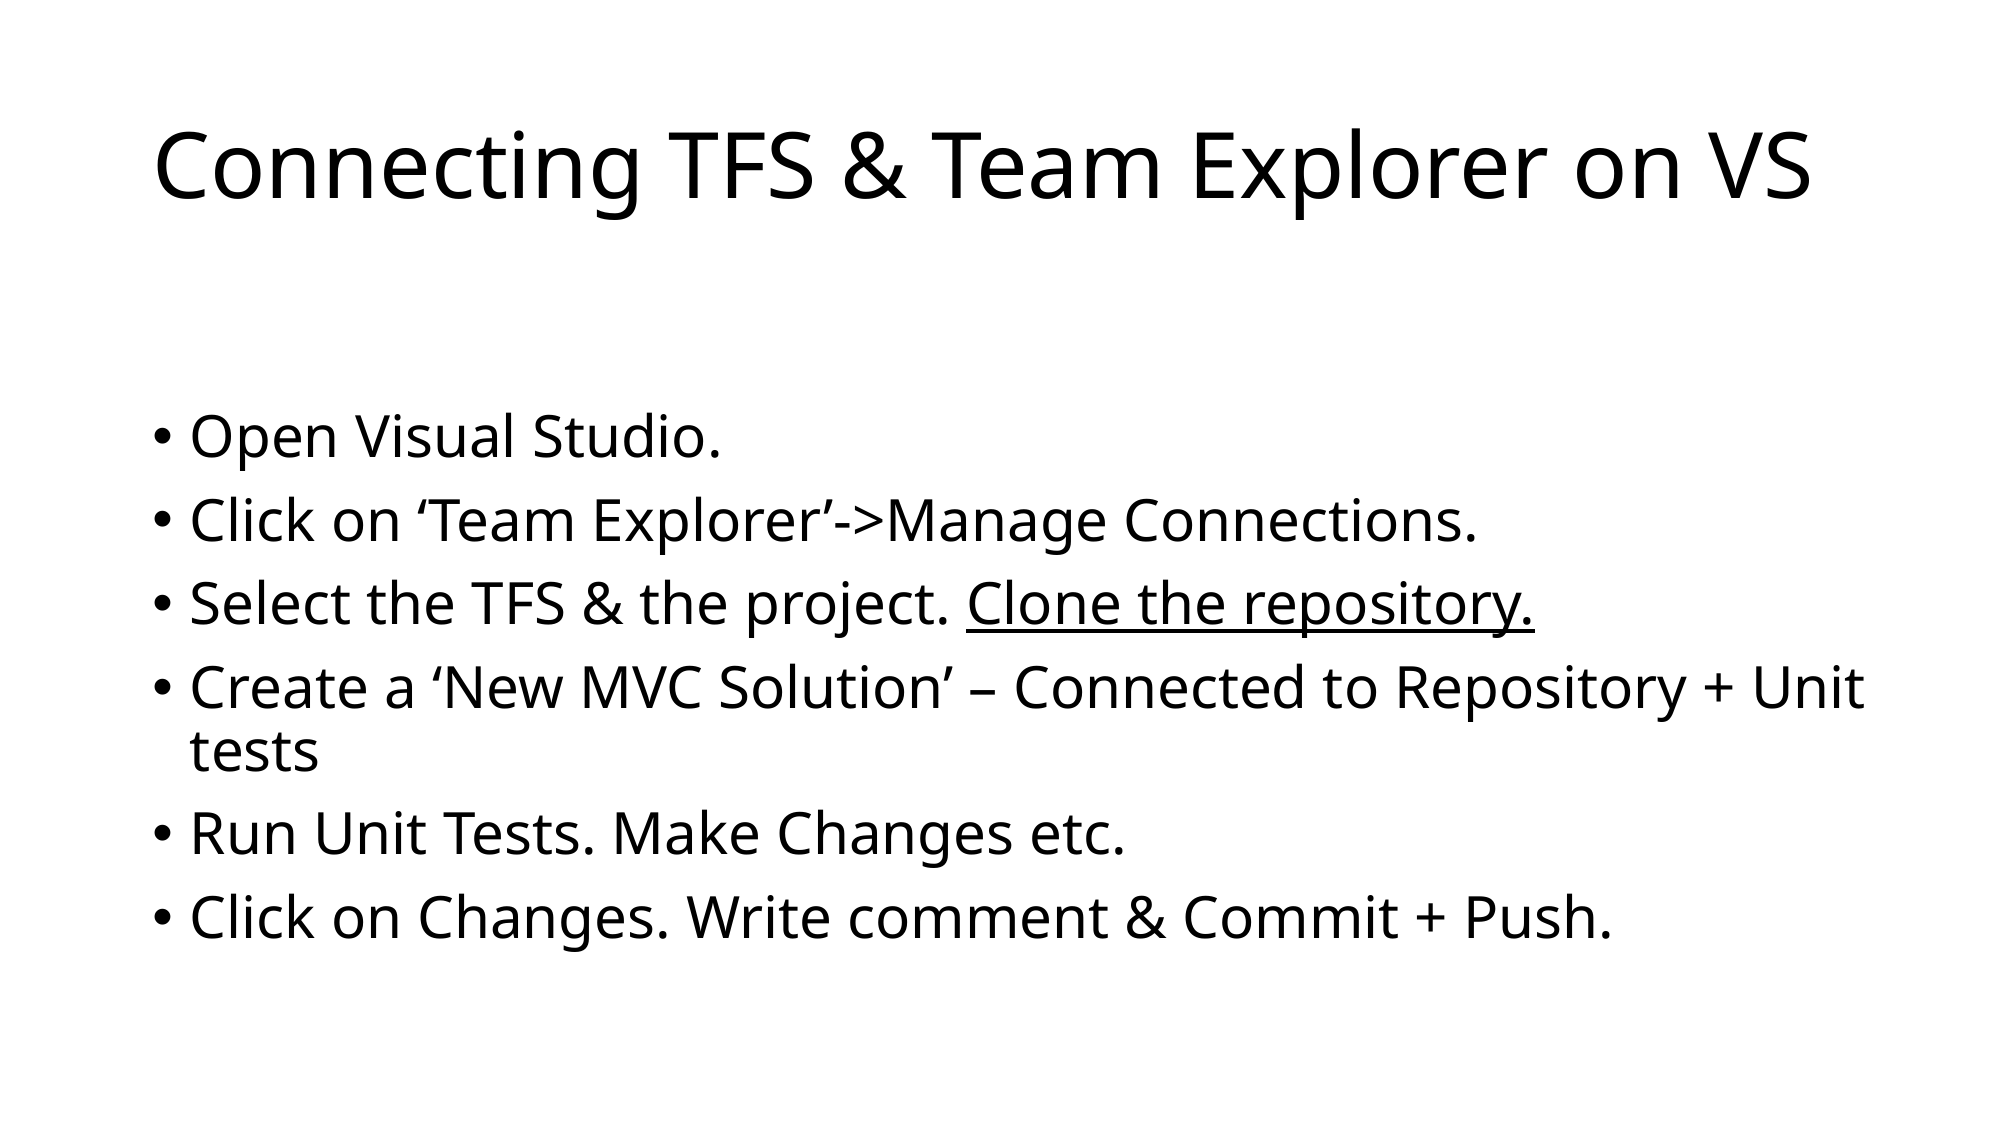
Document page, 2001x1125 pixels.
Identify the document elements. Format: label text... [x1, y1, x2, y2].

list Open Visual Studio. Click on ‘Team Explorer’->Manage Connections. Select the TFS & the project. Clone the repository. Create a ‘New MVC Solution’ – Connected to Repository + Unit tests Run Unit Tests. Make Changes etc. Click on Changes. Write comment & Commit + Push. [137, 399, 1898, 1114]
title Connecting TFS & Team Explorer on VS [137, 59, 1863, 278]
